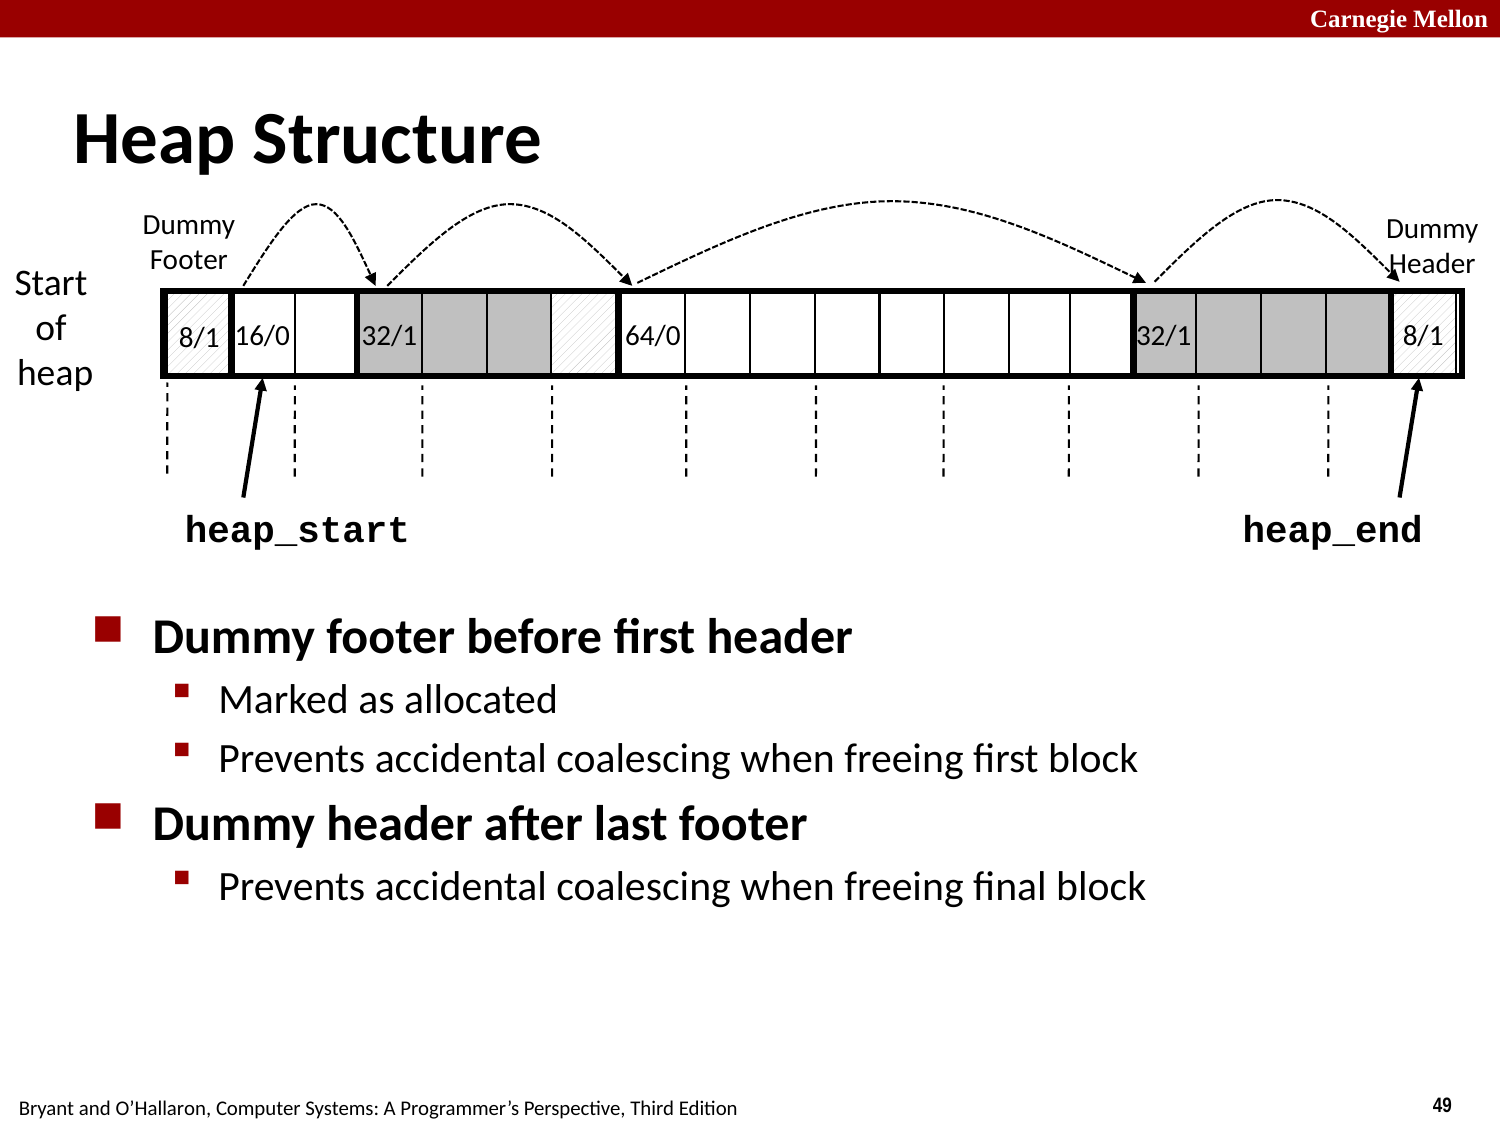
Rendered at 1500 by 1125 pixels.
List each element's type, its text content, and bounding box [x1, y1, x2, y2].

text_box [163, 291, 232, 377]
text_box [619, 291, 1134, 377]
title Heap Structure [58, 71, 1305, 197]
text_box [357, 291, 619, 377]
text_box [1390, 291, 1462, 377]
text_box heap_start [169, 497, 425, 558]
text_box heap_end [1227, 497, 1438, 558]
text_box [243, 377, 263, 498]
text_box Dummy Footer [127, 198, 251, 283]
text_box [232, 291, 357, 377]
text_box [387, 204, 633, 286]
text_box [1154, 199, 1400, 282]
text_box [637, 201, 1146, 284]
text_box Dummy Header [1371, 201, 1494, 287]
text_box [1134, 291, 1390, 377]
text_box Start of heap [0, 250, 111, 401]
list Dummy footer before first header Marked as allocated Prevents accidental coalescing when freeing first block Dummy header after last footer Prevents accidental coalescing when freeing final block [81, 596, 1377, 874]
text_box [1399, 377, 1420, 498]
text_box [243, 204, 377, 286]
text_box [1069, 288, 1135, 374]
